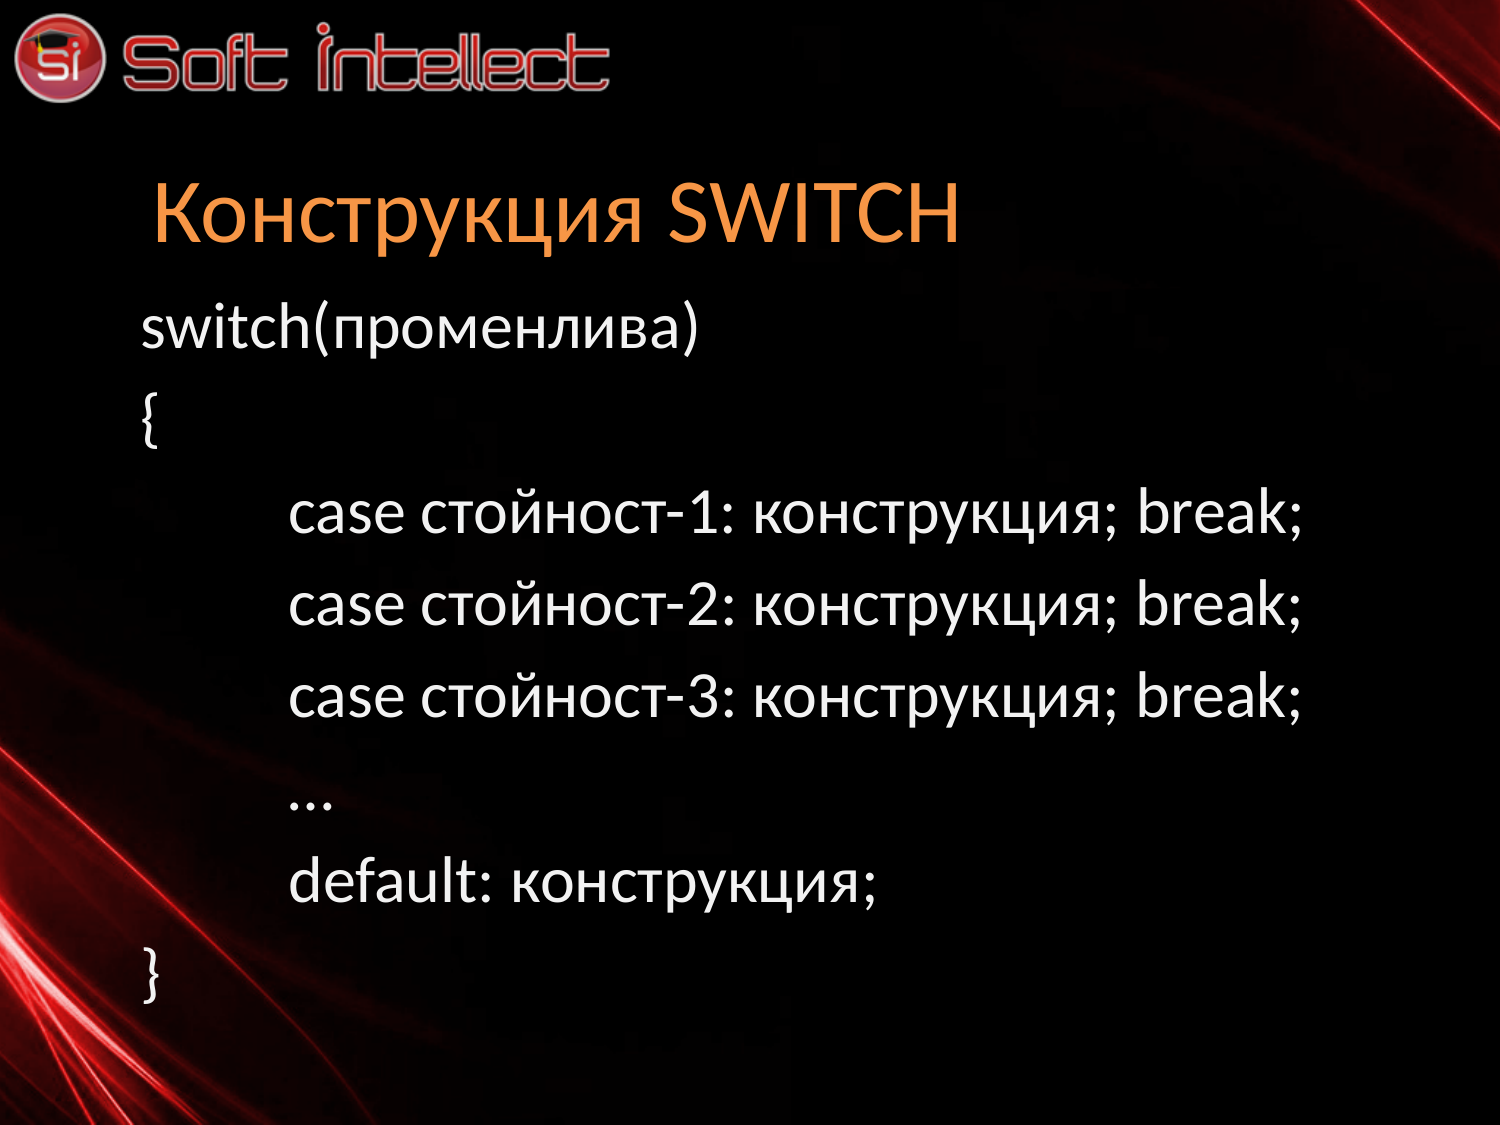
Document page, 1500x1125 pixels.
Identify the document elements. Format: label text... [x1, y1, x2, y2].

list switch(променлива) { case стойност-1: конструкция; break; case стойност-2: конструкция; break; case стойност-3: конструкция; break; … default: конструкция; } [125, 275, 1375, 1018]
picture [0, 0, 1500, 1125]
title Конструкция SWITCH [137, 112, 1488, 300]
